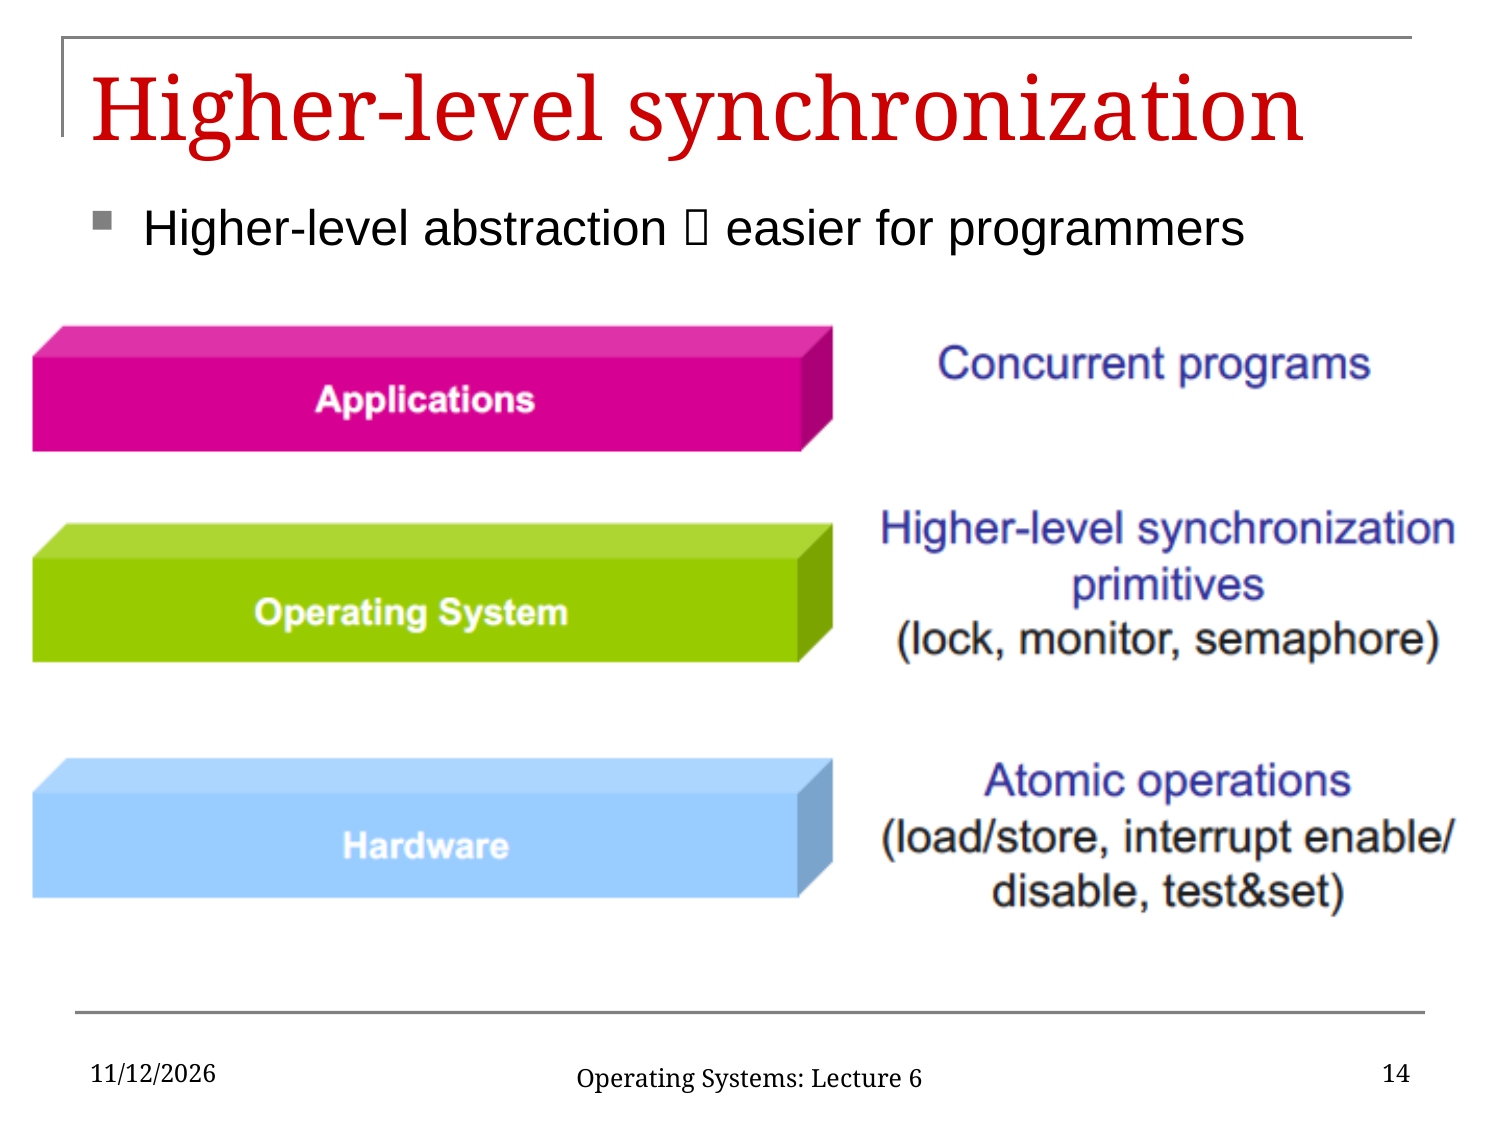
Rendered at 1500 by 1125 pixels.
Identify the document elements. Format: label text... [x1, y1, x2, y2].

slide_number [74, 1023, 426, 1100]
list Higher-level abstraction  easier for programmers [75, 187, 1425, 300]
picture [5, 303, 1494, 938]
title Higher-level synchronization [75, 45, 1425, 163]
footer Operating Systems: Lecture 6 [512, 1024, 988, 1101]
slide_number 14 [1074, 1023, 1426, 1100]
